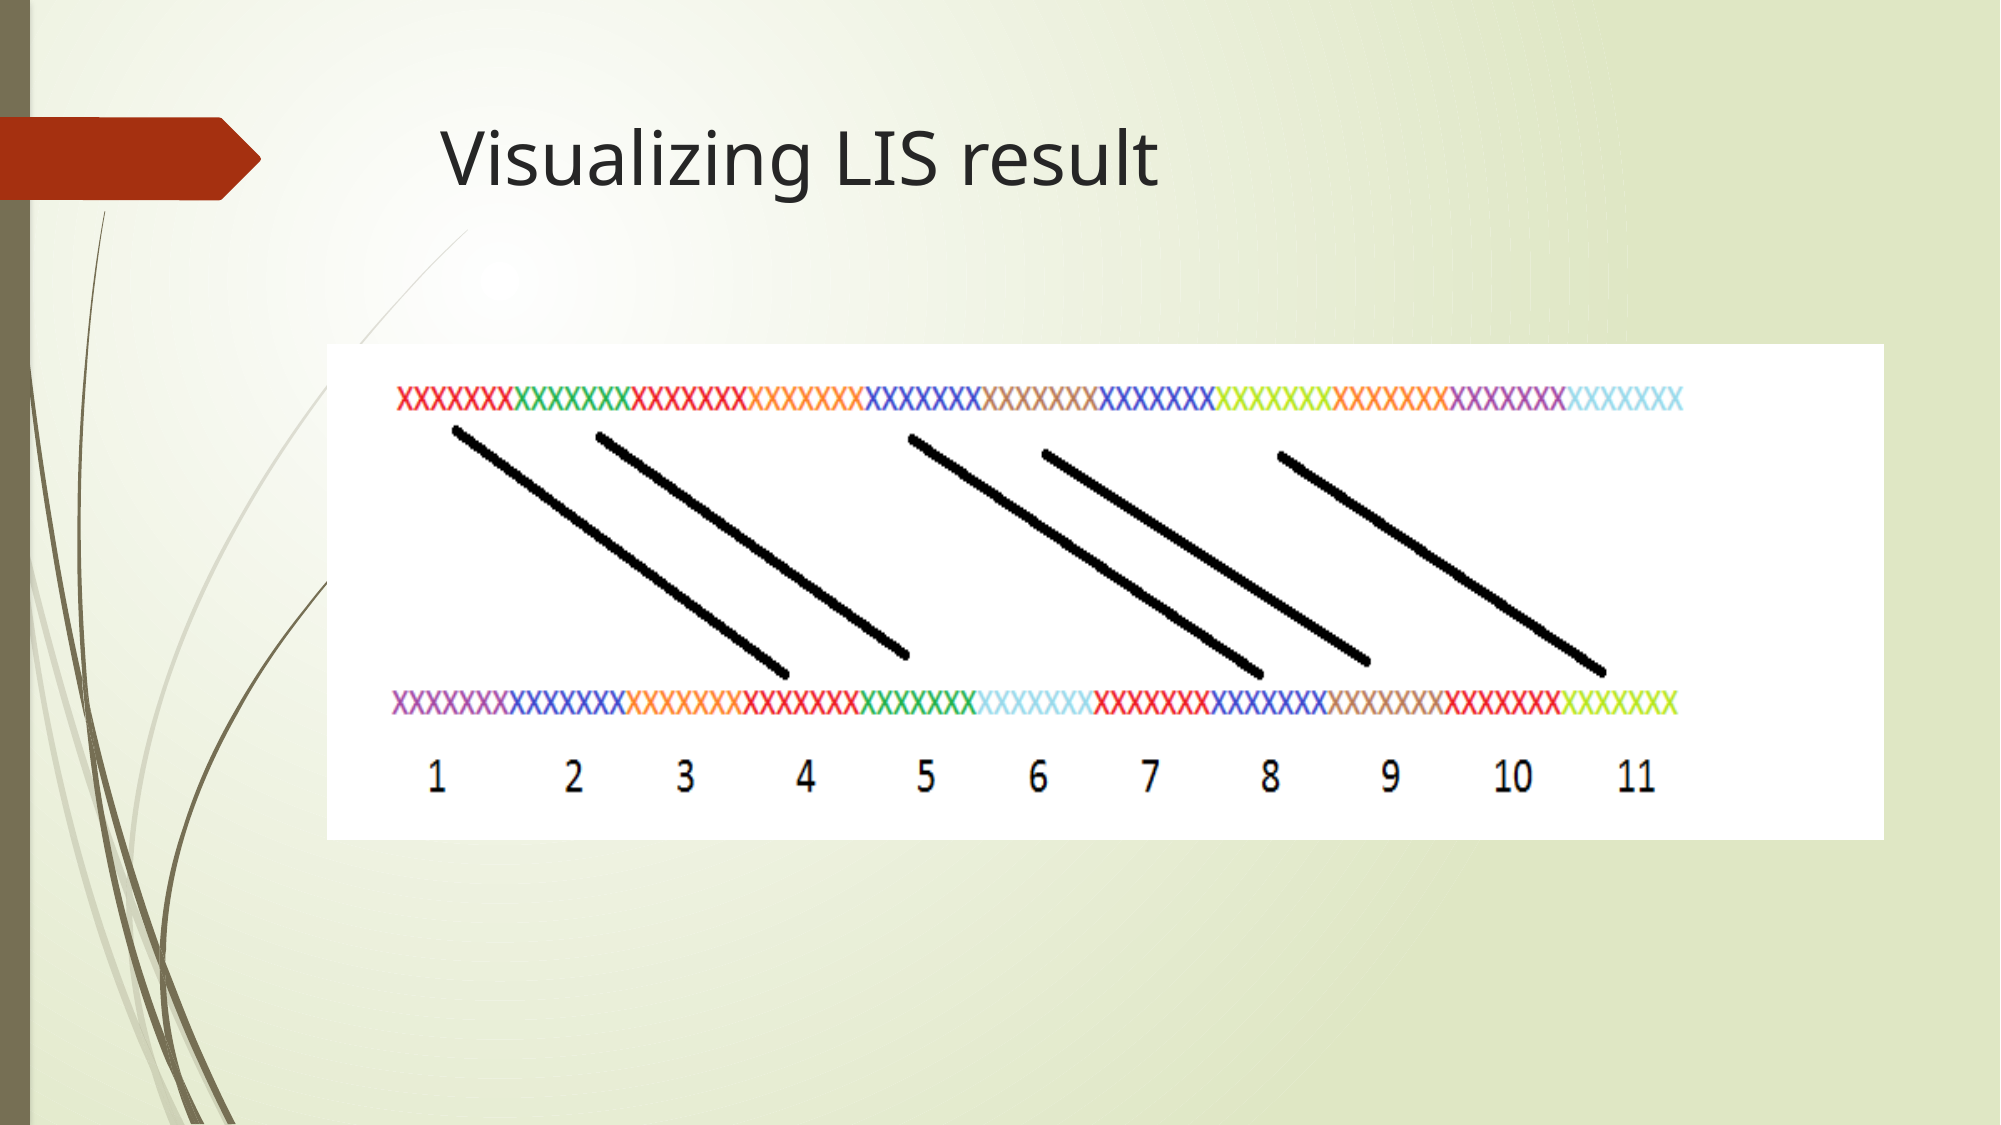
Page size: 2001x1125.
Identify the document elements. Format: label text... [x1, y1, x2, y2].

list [327, 344, 1885, 840]
title Visualizing LIS result [425, 102, 1888, 313]
